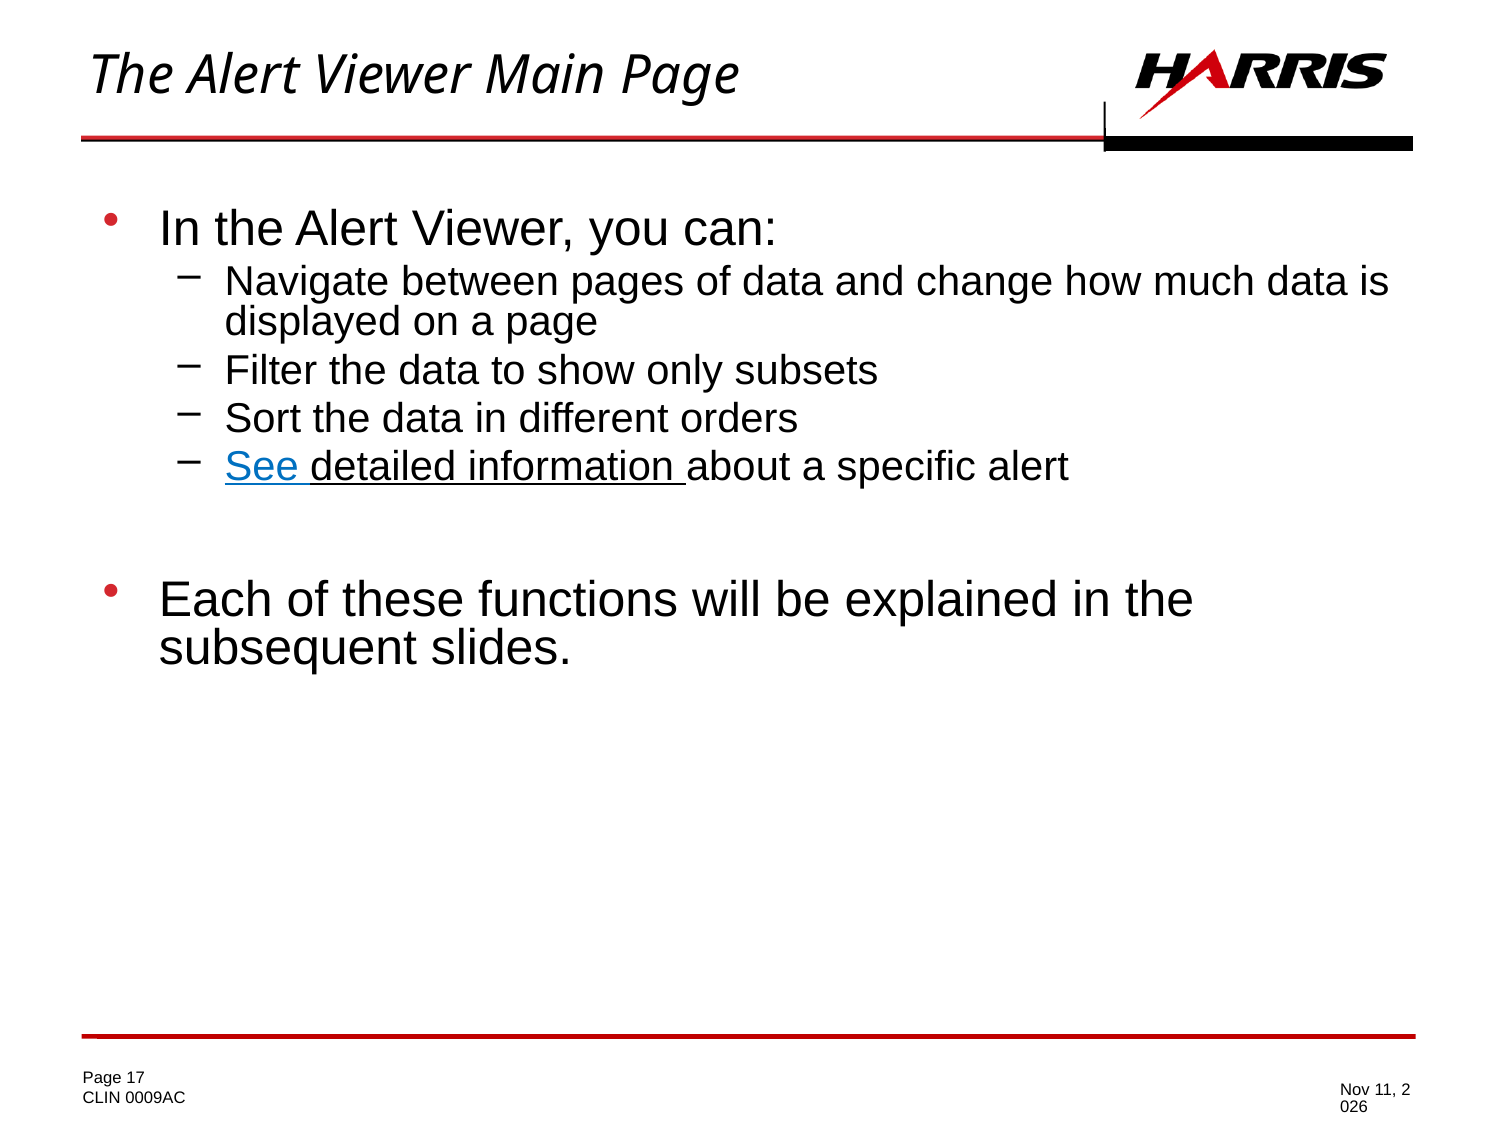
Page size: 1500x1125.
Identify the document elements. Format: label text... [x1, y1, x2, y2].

title The Alert Viewer Main Page [73, 27, 962, 117]
list [62, 174, 1432, 1020]
picture [1135, 49, 1387, 119]
slide_number 10-Jul-15 [1324, 1066, 1435, 1111]
list In the Alert Viewer, you can: Navigate between pages of data and change how much data is displayed on a page Filter the data to show only subsets Sort the data in different orders See detailed information about a specific alert Each of these functions will be explained in the subsequent slides. [87, 199, 1457, 1046]
